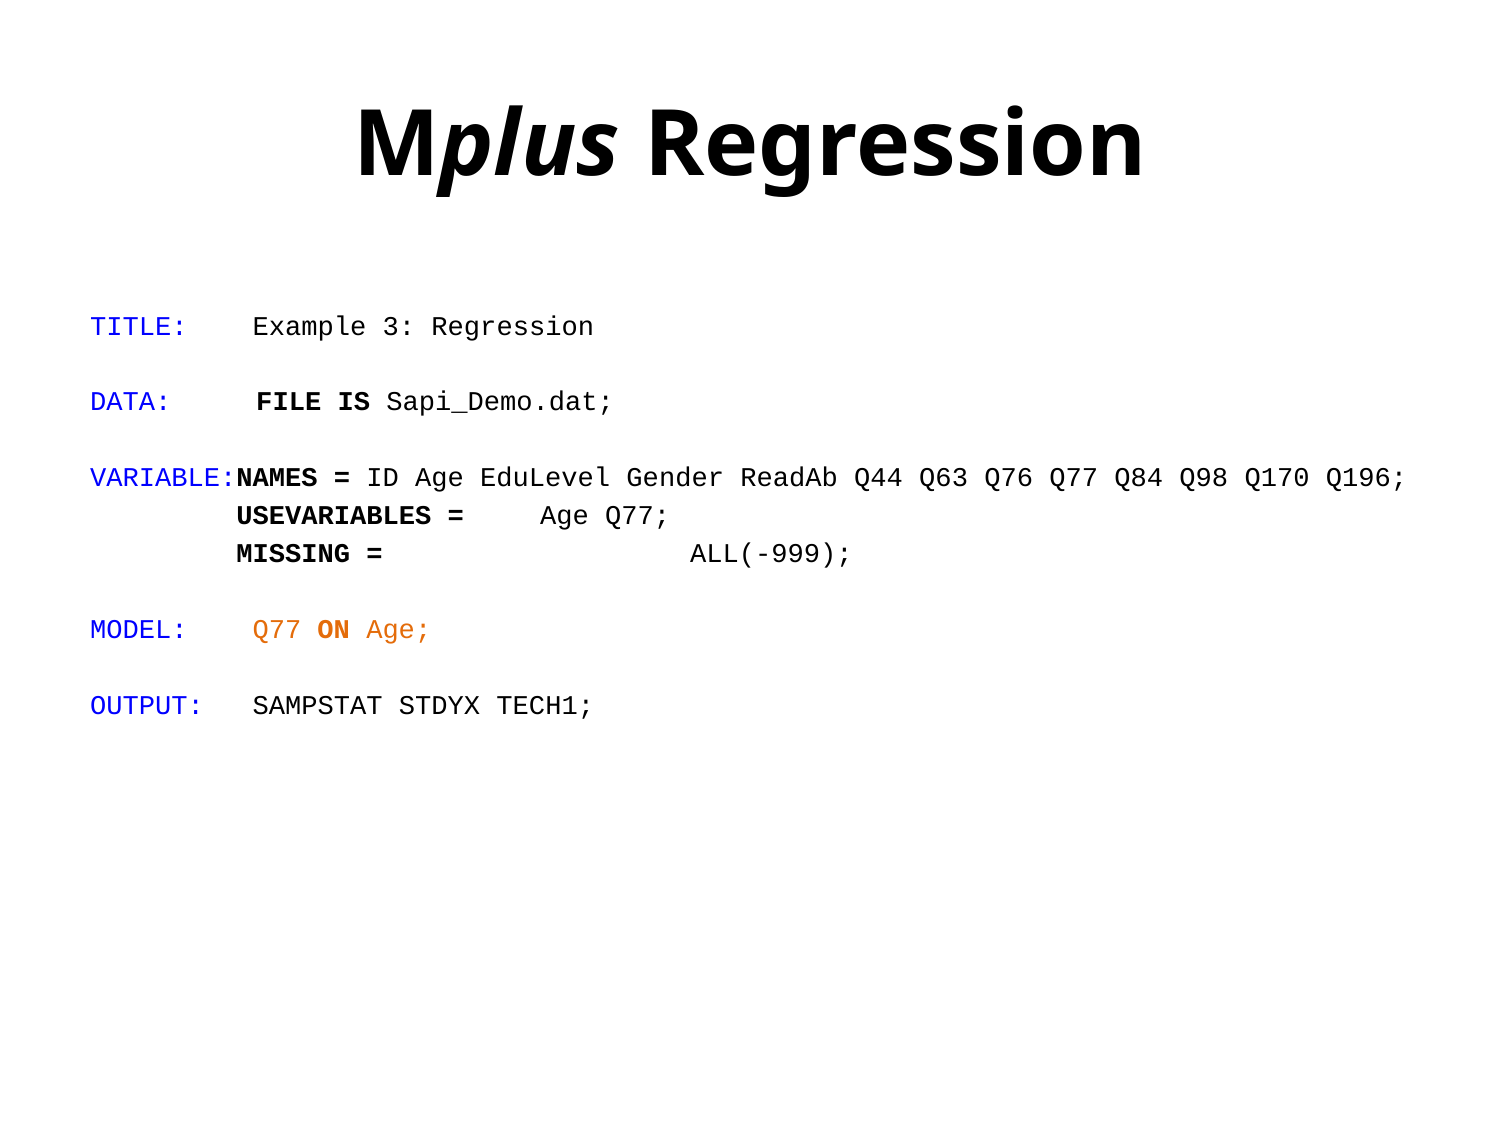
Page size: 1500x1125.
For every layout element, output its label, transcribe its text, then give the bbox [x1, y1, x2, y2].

title Mplus Regression [74, 44, 1426, 233]
list TITLE: Example 3: Regression DATA: FILE IS Sapi_Demo.dat; VARIABLE:NAMES = ID Age EduLevel Gender ReadAb Q44 Q63 Q76 Q77 Q84 Q98 Q170 Q196; USEVARIABLES = Age Q77; MISSING = ALL(-999); MODEL: Q77 ON Age; OUTPUT: SAMPSTAT STDYX TECH1; [74, 262, 1426, 1006]
